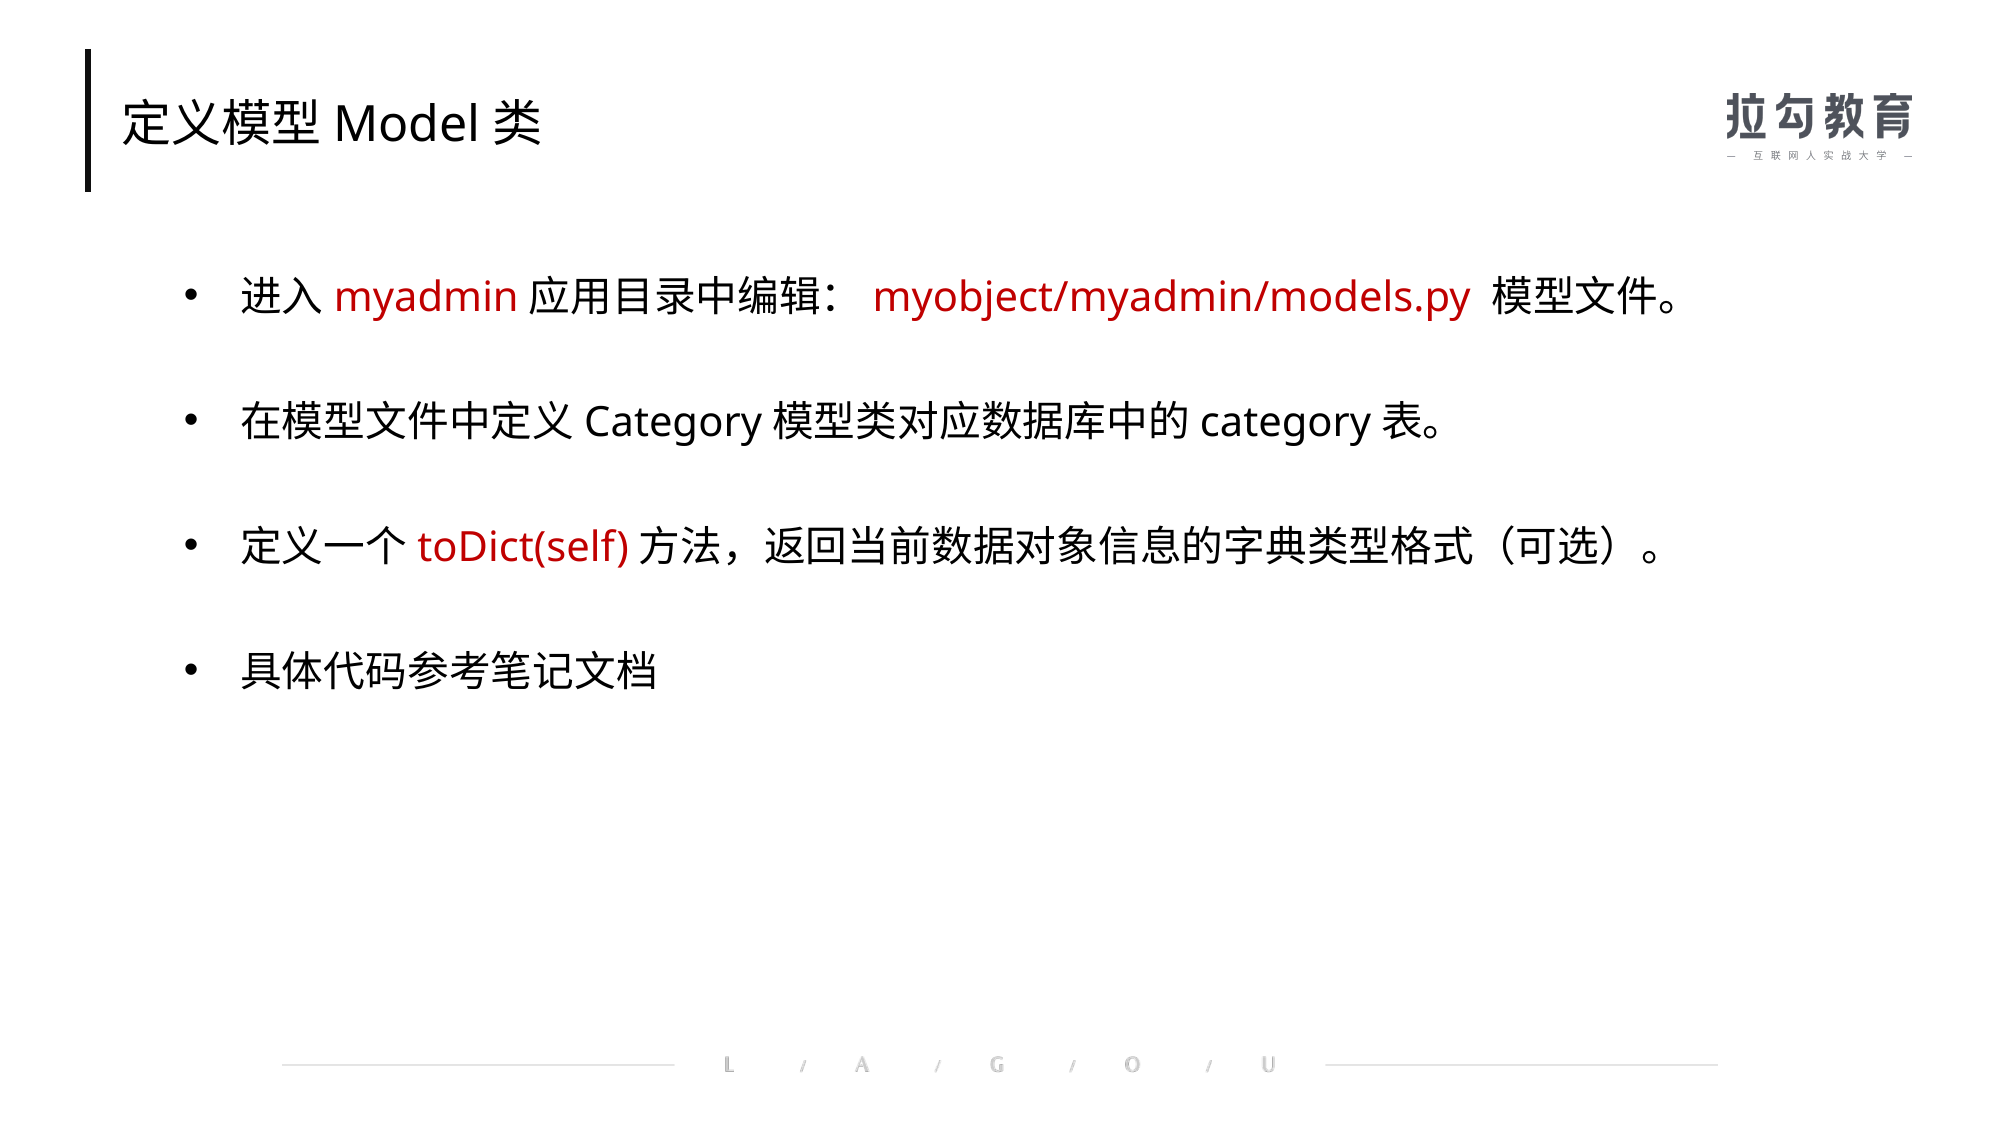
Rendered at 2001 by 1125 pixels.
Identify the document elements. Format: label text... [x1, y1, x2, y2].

text_box 进入myadmin应用目录中编辑：myobject/myadmin/models.py 模型文件。 在模型文件中定义Category模型类对应数据库中的category表。 定义一个toDict(self)方法，返回当前数据对象信息的字典类型格式（可选）。 具体代码参考笔记文档 [169, 187, 1831, 702]
text_box 定义模型Model类 [106, 82, 1445, 168]
picture [282, 1046, 1718, 1084]
picture [1727, 93, 1912, 160]
